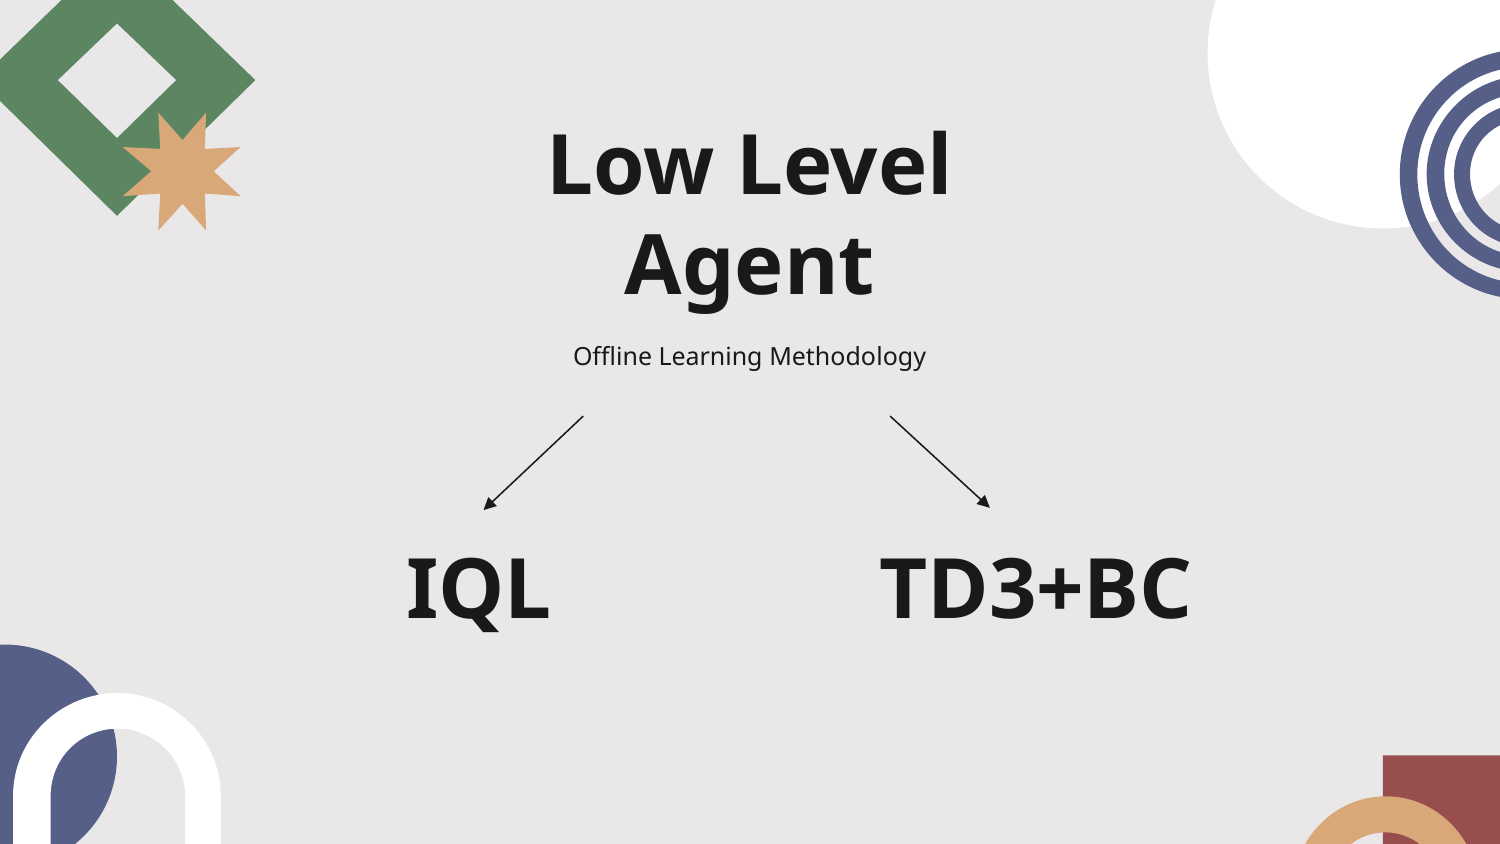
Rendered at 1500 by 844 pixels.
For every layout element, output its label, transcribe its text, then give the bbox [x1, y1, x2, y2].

subtitle Offline Learning Methodology [463, 325, 1037, 403]
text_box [889, 415, 991, 509]
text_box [1207, 0, 1500, 300]
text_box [483, 415, 584, 511]
title IQL [192, 523, 750, 650]
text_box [0, 0, 256, 231]
title TD3+BC [750, 523, 1323, 650]
title Low Level Agent [463, 199, 1037, 325]
